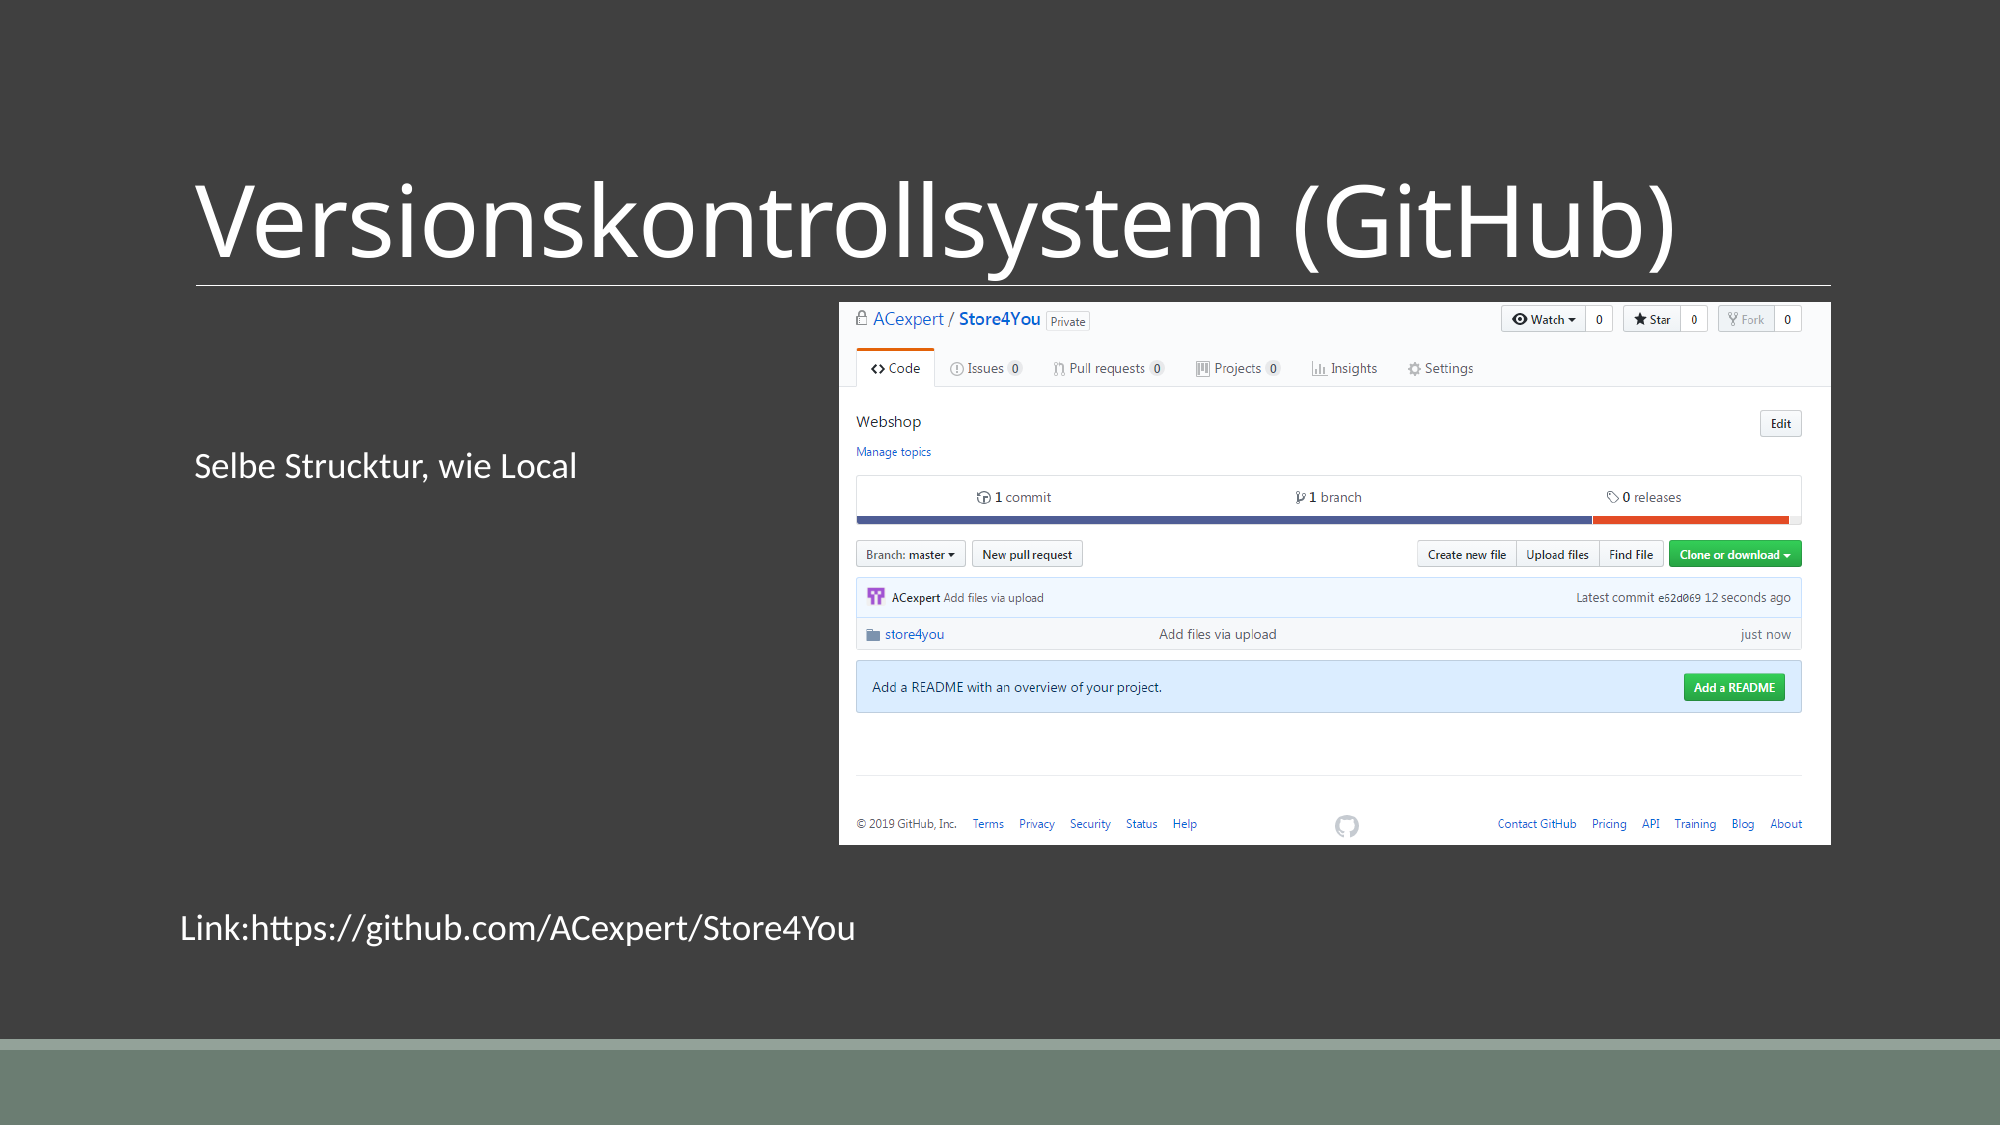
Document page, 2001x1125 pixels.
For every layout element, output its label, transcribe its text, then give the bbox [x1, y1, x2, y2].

title Versionskontrollsystem (GitHub) [180, 47, 1830, 285]
picture [838, 302, 1832, 846]
list Selbe Strucktur, wie Local Link:https://github.com/ACexpert/Store4You [180, 302, 1830, 963]
